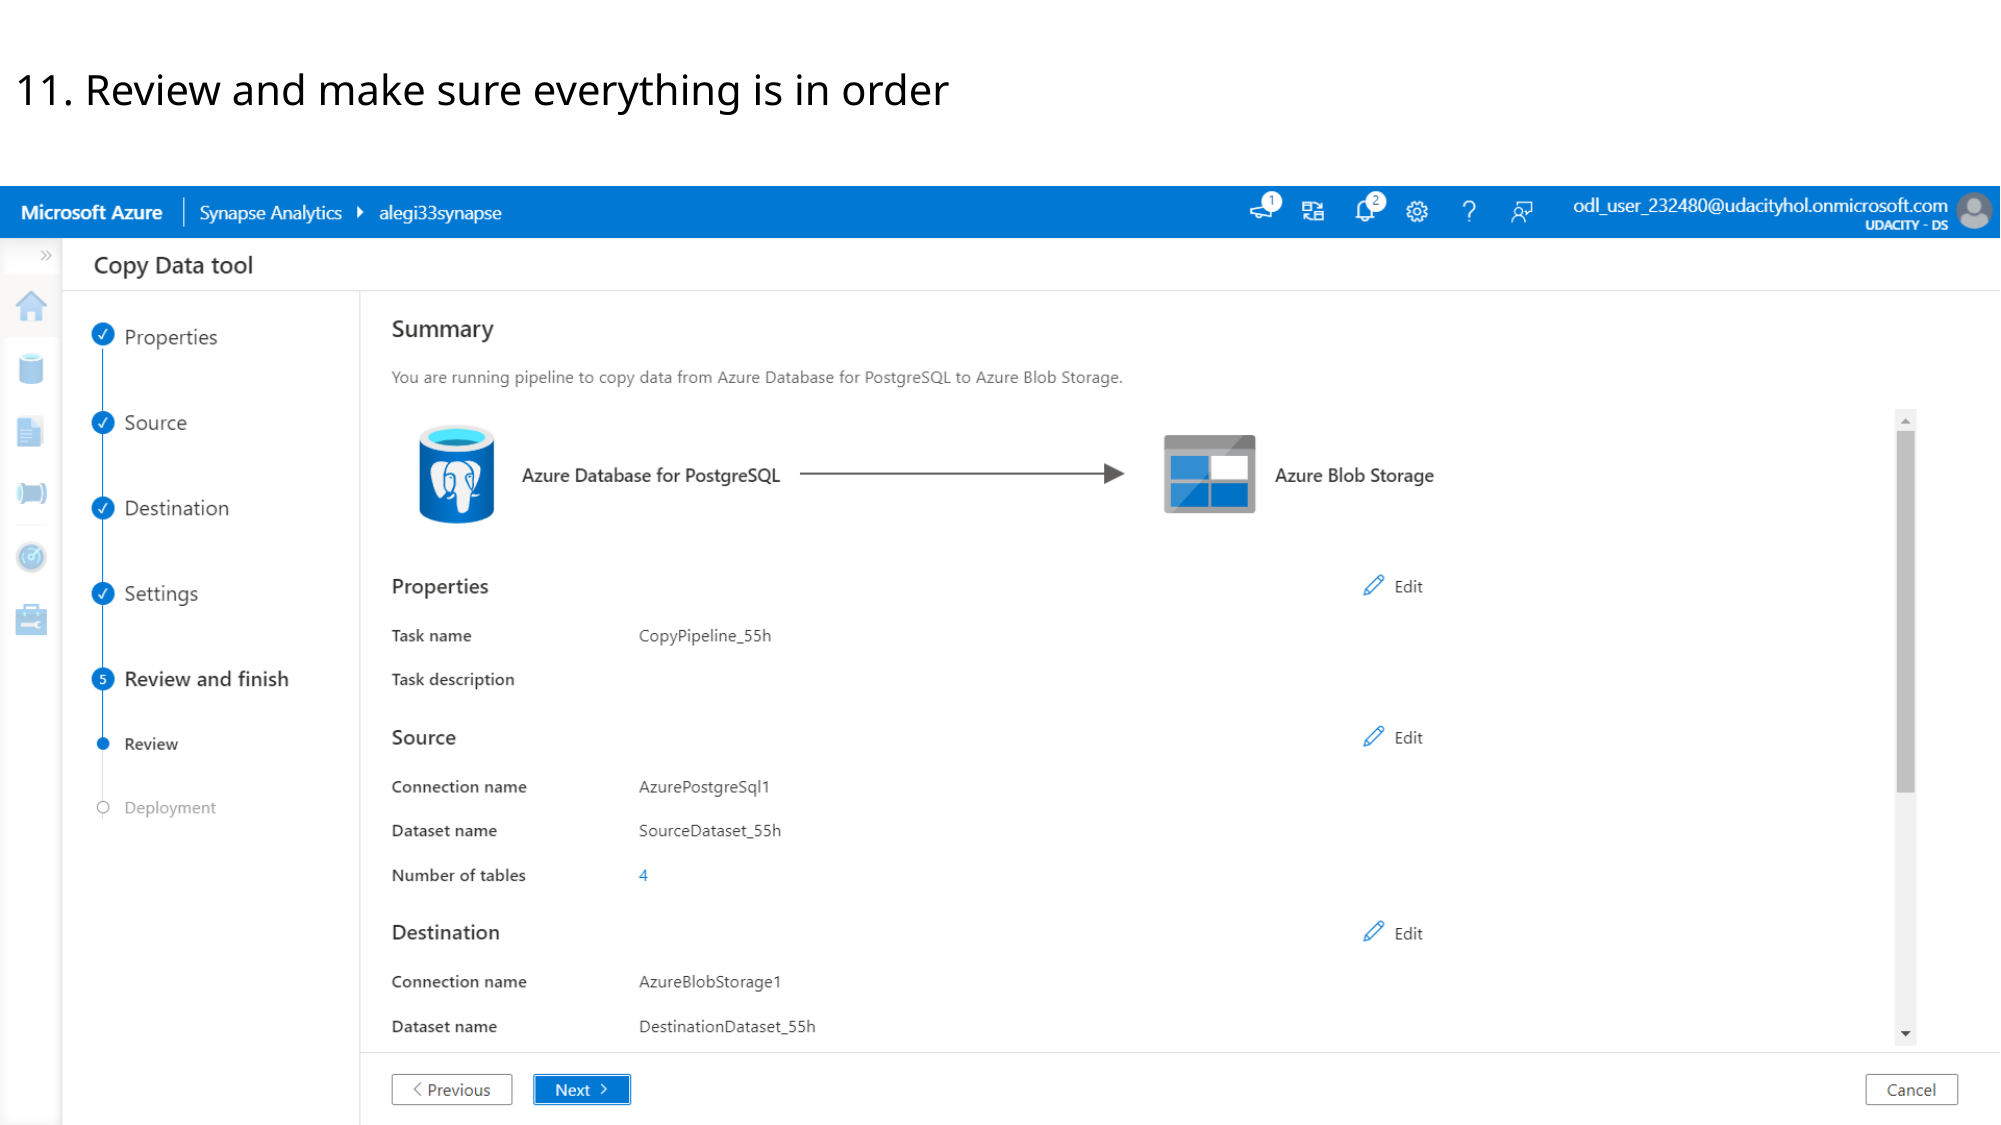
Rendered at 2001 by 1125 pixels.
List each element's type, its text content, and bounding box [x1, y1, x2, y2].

title 11. Review and make sure everything is in order [0, 0, 2000, 184]
picture [0, 186, 2000, 1125]
